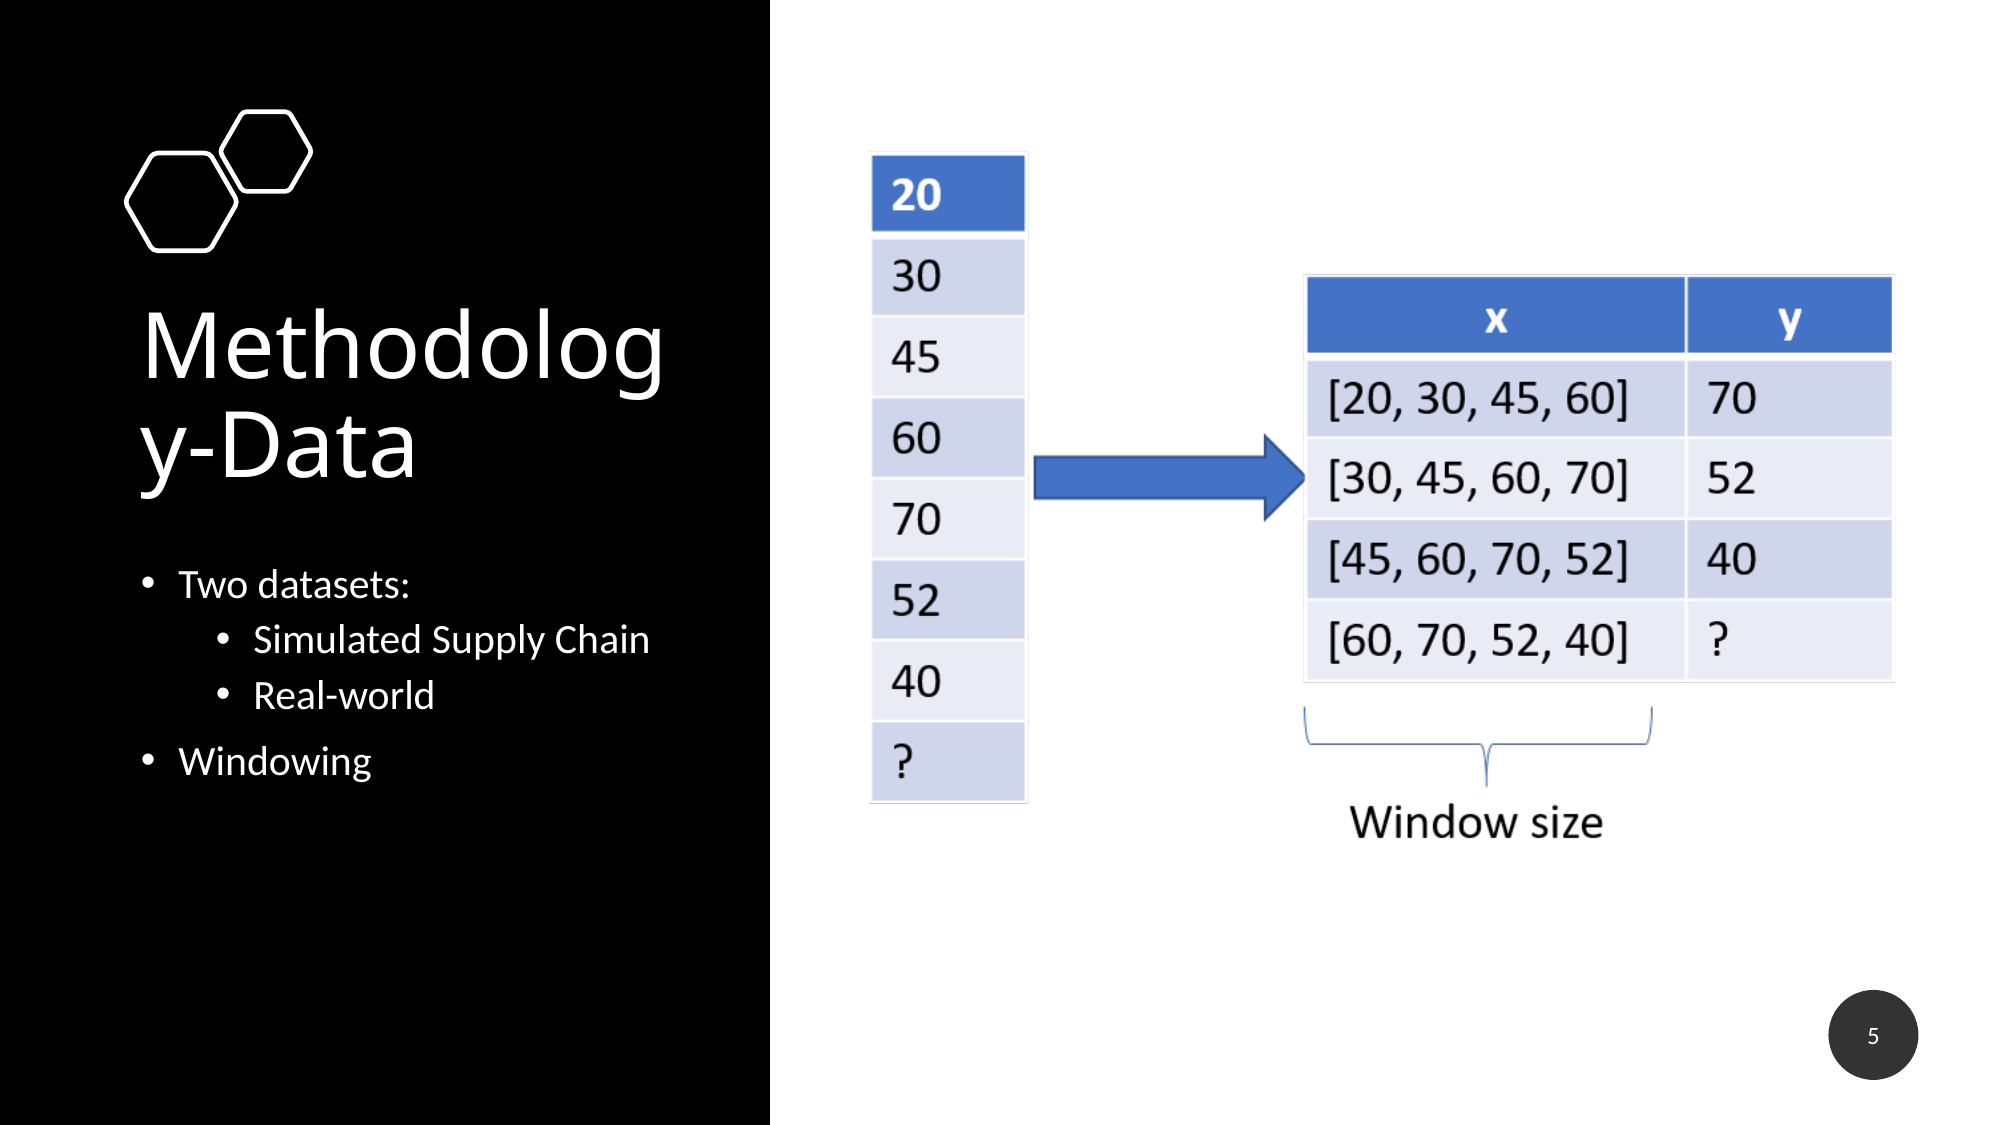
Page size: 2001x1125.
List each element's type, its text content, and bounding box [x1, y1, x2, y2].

title Methodology-Data [125, 292, 714, 533]
list Two datasets: Simulated Supply Chain Real-world Windowing [125, 554, 714, 1014]
slide_number 5 [1828, 989, 1919, 1080]
picture [869, 148, 1900, 882]
text_box [0, 0, 771, 1125]
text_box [125, 111, 311, 251]
text_box [771, 0, 2000, 1125]
